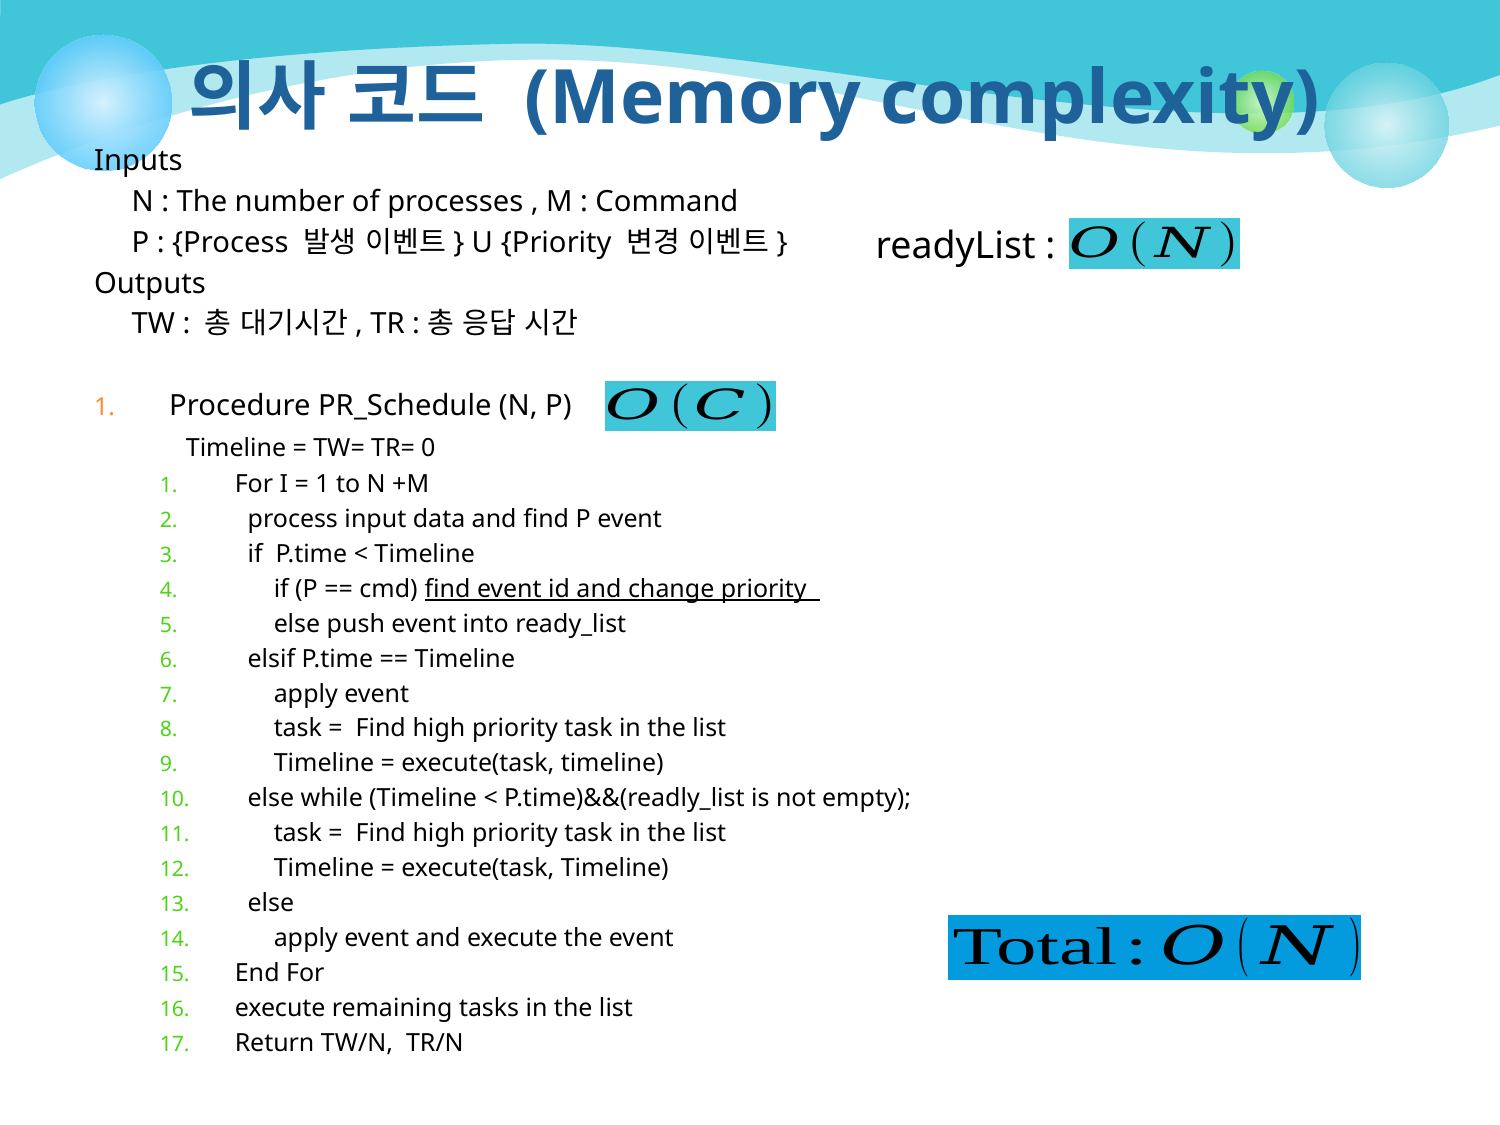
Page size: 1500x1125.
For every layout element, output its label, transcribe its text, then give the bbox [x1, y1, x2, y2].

title 의사 코드 (Memory complexity) [79, 40, 1430, 134]
text_box readyList : [860, 213, 1081, 274]
text_box Inputs N : The number of processes , M : Command P : {Process 발생 이벤트} U {Priority 변경 이벤트} Outputs TW : 총 대기시간, TR :총 응답 시간 Procedure PR_Schedule (N, P) Timeline = TW= TR= 0 For I = 1 to N +M process input data and find P event if P.time < Timeline if (P == cmd) find event id and change priority else push event into ready_list elsif P.time == Timeline apply event task = Find high priority task in the list Timeline = execute(task, timeline) else while (Timeline < P.time)&&(readly_list is not empty); task = Find high priority task in the list Timeline = execute(task, Timeline) else apply event and execute the event End For execute remaining tasks in the list Return TW/N, TR/N [79, 134, 1430, 981]
